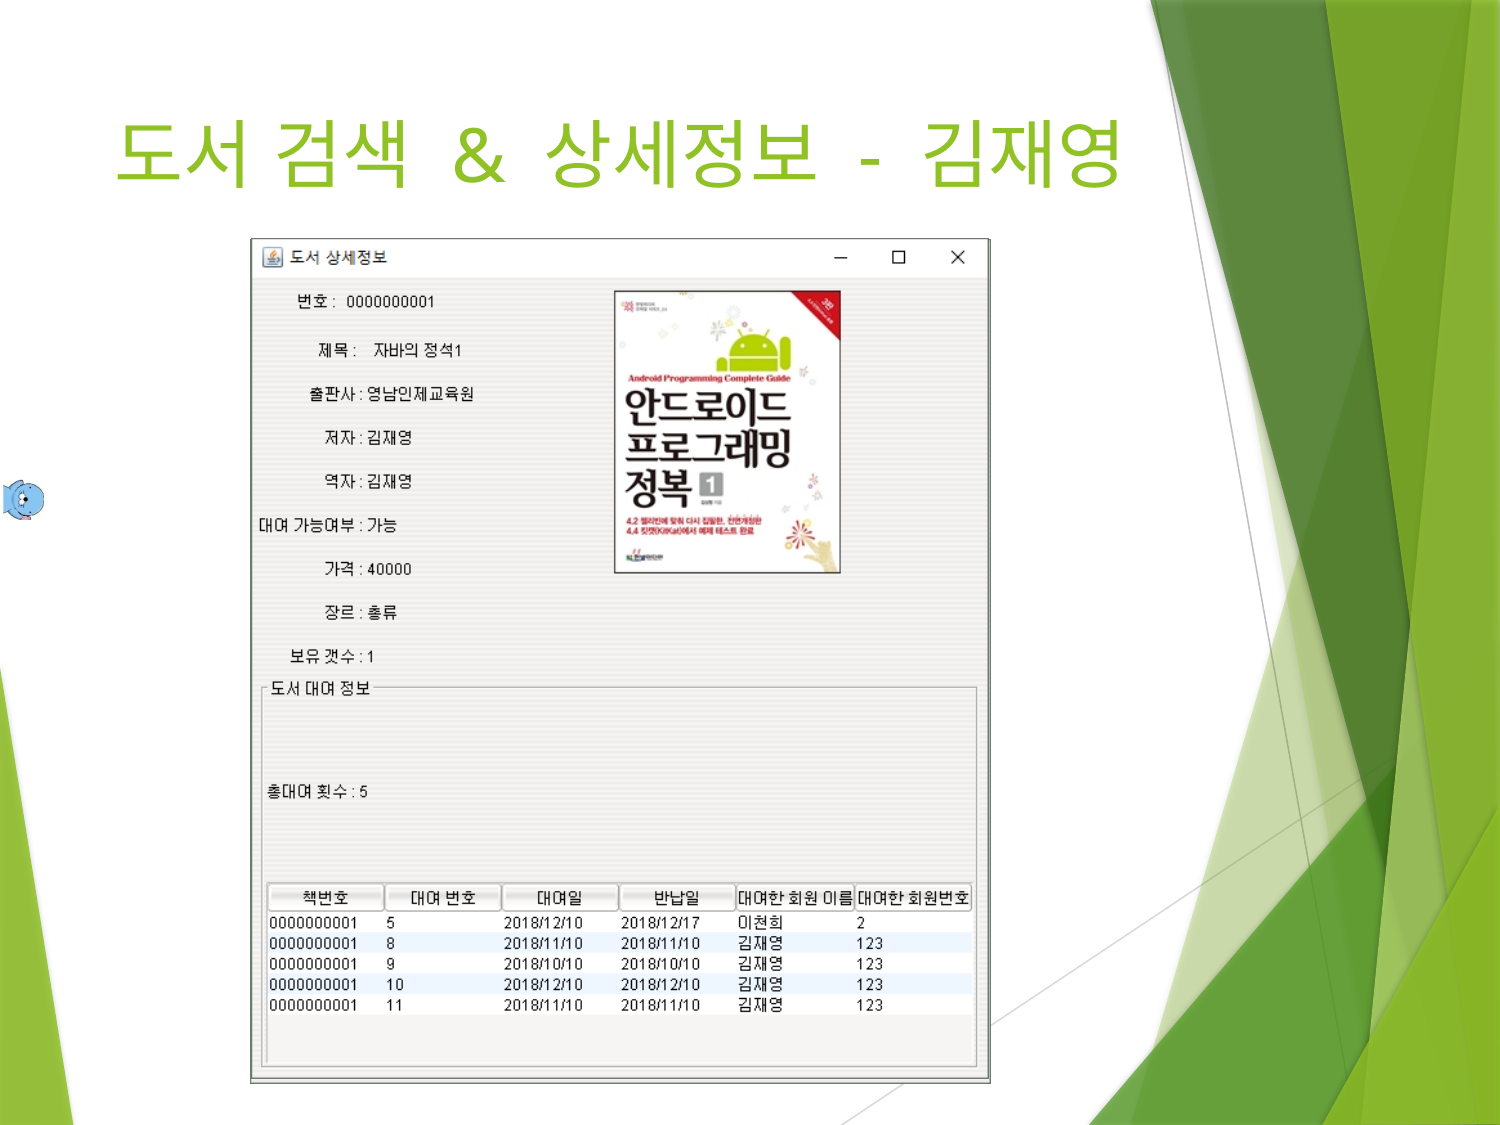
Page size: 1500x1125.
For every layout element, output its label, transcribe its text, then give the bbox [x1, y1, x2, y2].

picture [250, 237, 992, 1085]
title 도서 검색 & 상세정보 - 김재영 [99, 99, 1247, 317]
picture [3, 479, 45, 521]
